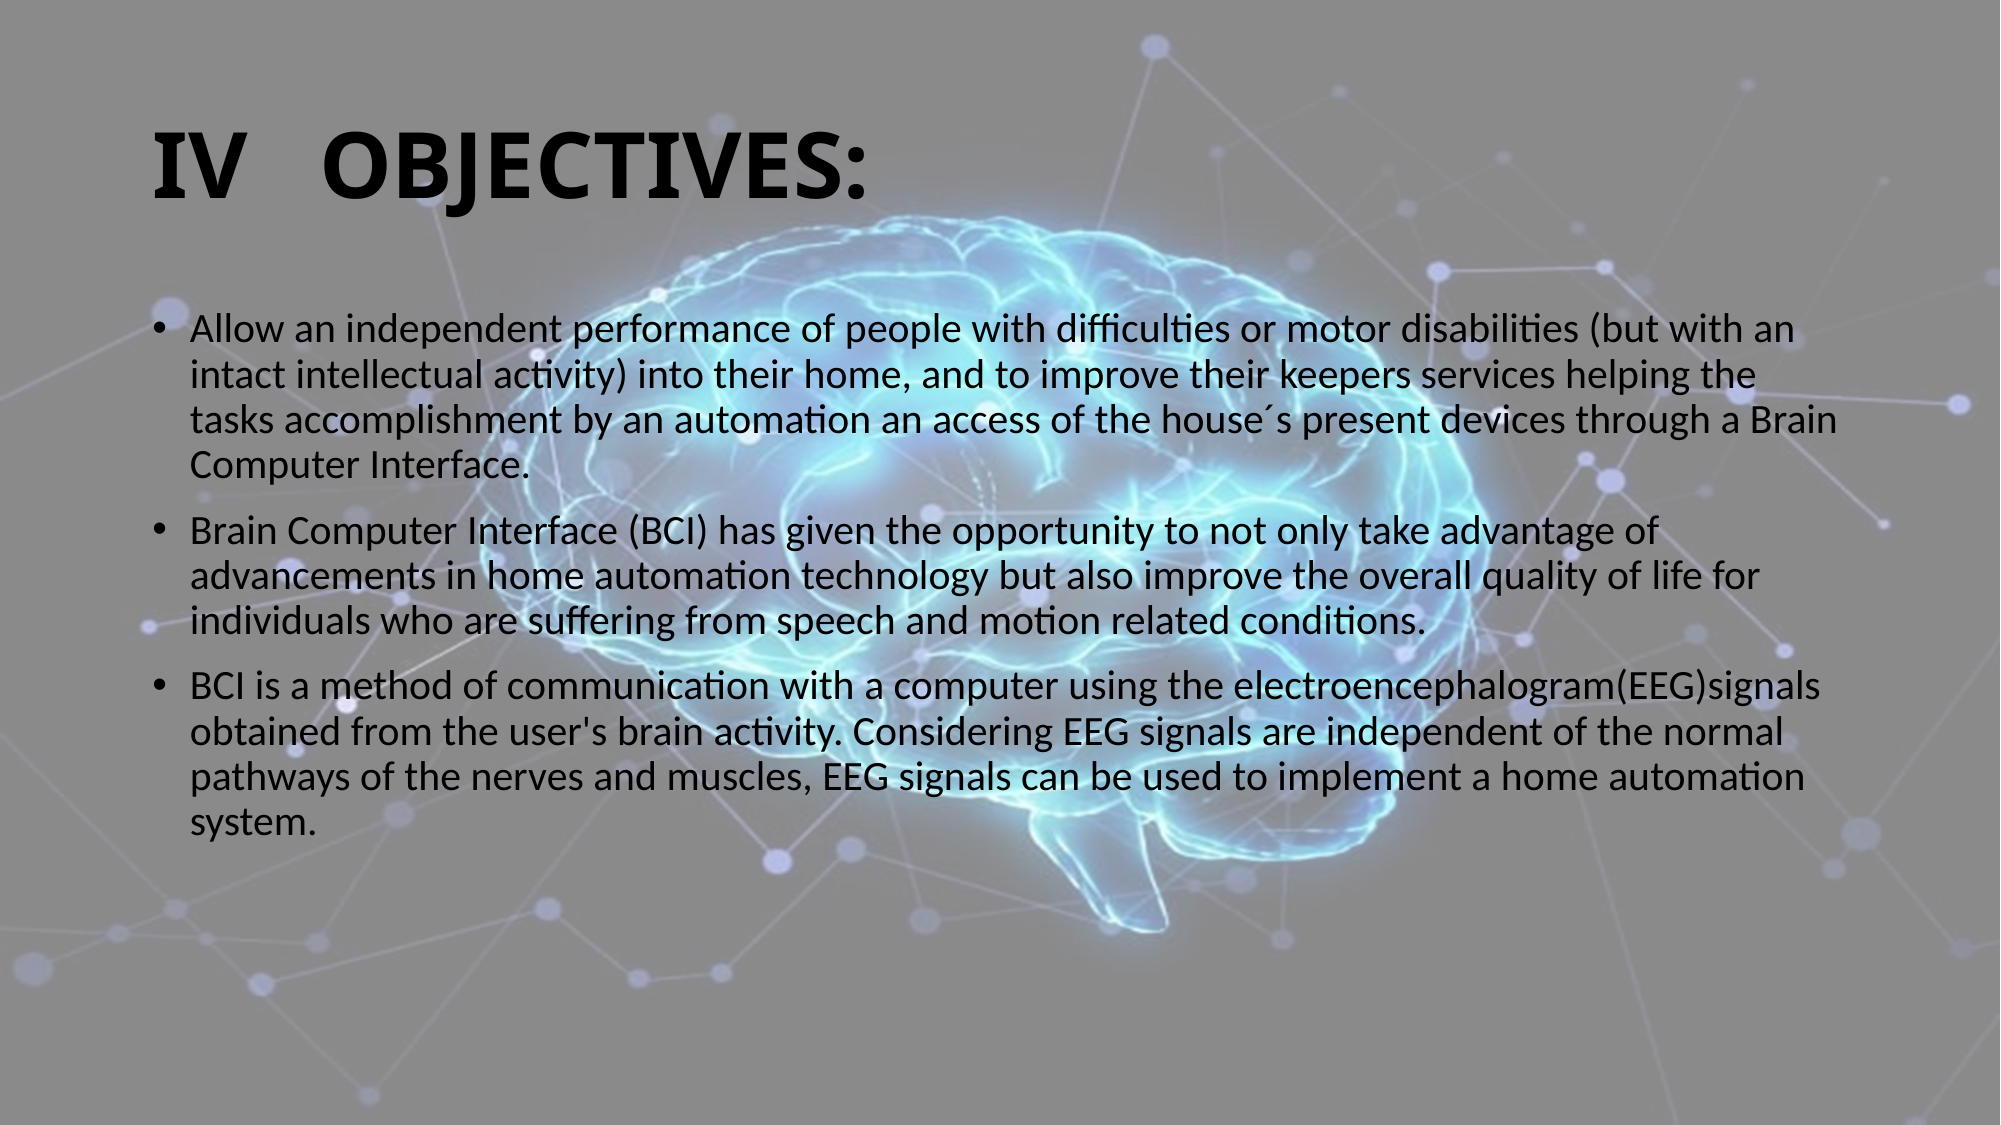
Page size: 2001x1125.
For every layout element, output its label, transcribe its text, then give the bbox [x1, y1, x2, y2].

title IV OBJECTIVES: [137, 59, 1863, 278]
list Allow an independent performance of people with difficulties or motor disabilities (but with an intact intellectual activity) into their home, and to improve their keepers services helping the tasks accomplishment by an automation an access of the house´s present devices through a Brain Computer Interface. Brain Computer Interface (BCI) has given the opportunity to not only take advantage of advancements in home automation technology but also improve the overall quality of life for individuals who are suffering from speech and motion related conditions. BCI is a method of communication with a computer using the electroencephalogram(EEG)signals obtained from the user's brain activity. Considering EEG signals are independent of the normal pathways of the nerves and muscles, EEG signals can be used to implement a home automation system. [137, 299, 1863, 1014]
